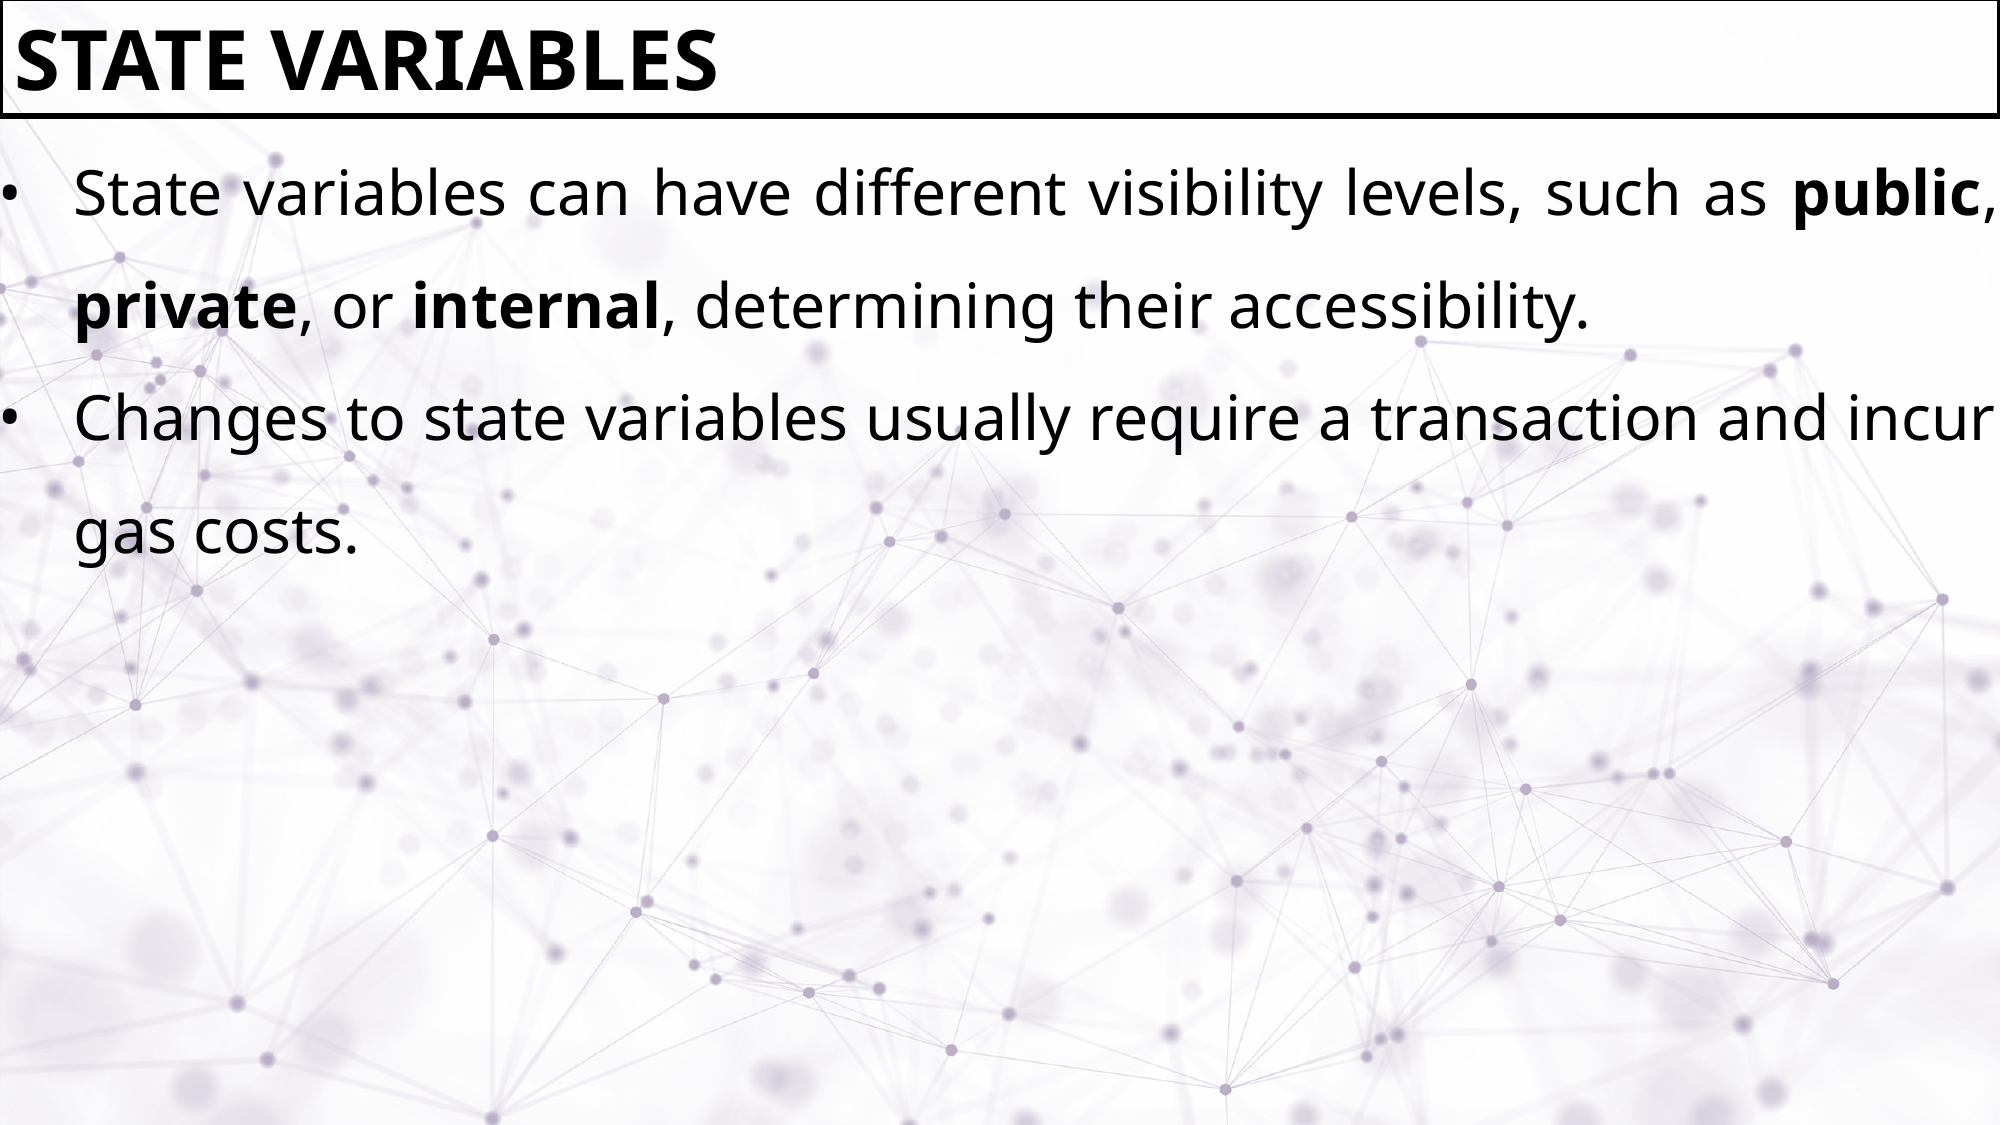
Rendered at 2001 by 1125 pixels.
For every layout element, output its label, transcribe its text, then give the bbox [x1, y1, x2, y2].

text_box State variables can have different visibility levels, such as public, private, or internal, determining their accessibility. Changes to state variables usually require a transaction and incur gas costs. [0, 115, 1999, 566]
text_box STATE VARIABLES [0, 0, 2000, 116]
